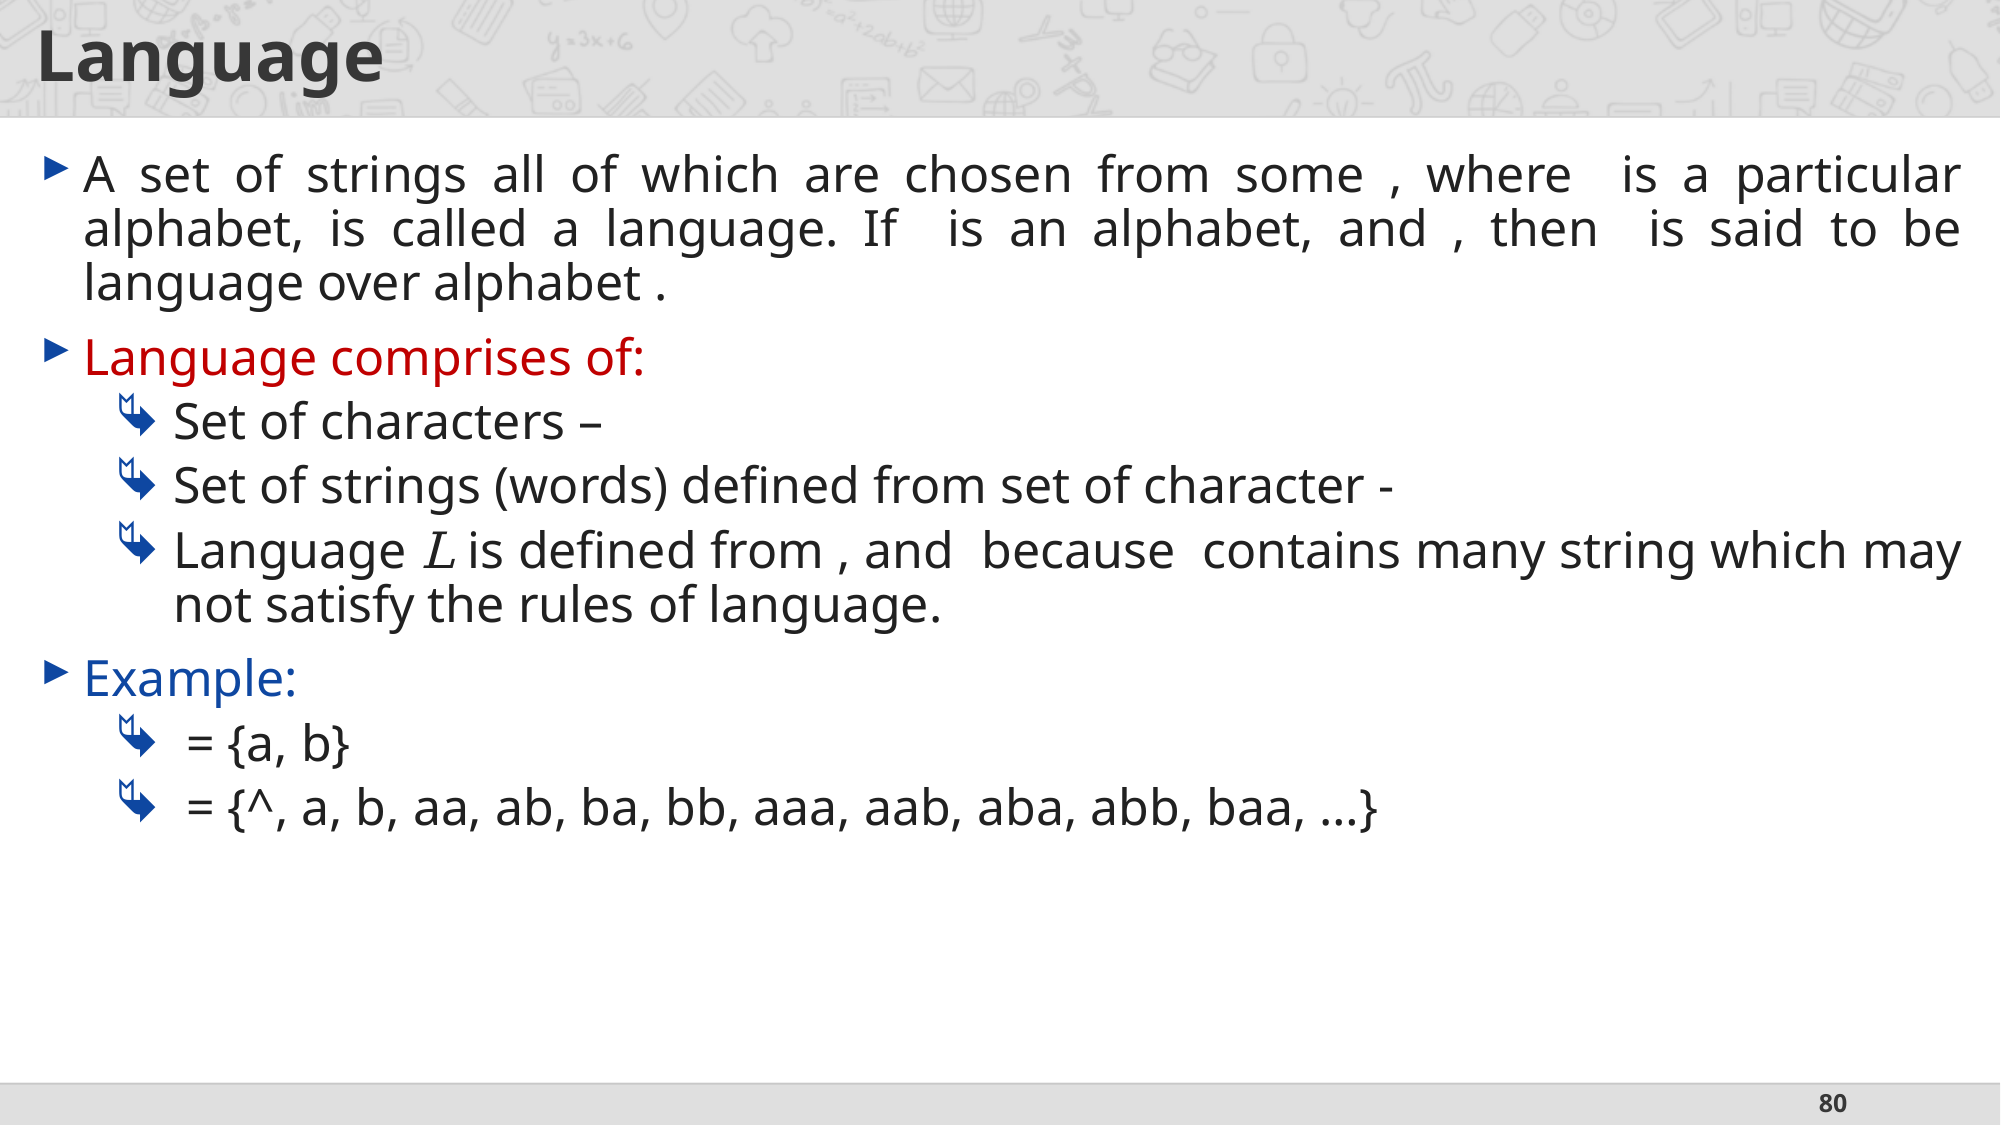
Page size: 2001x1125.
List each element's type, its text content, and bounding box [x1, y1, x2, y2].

title Language [0, 0, 2000, 117]
